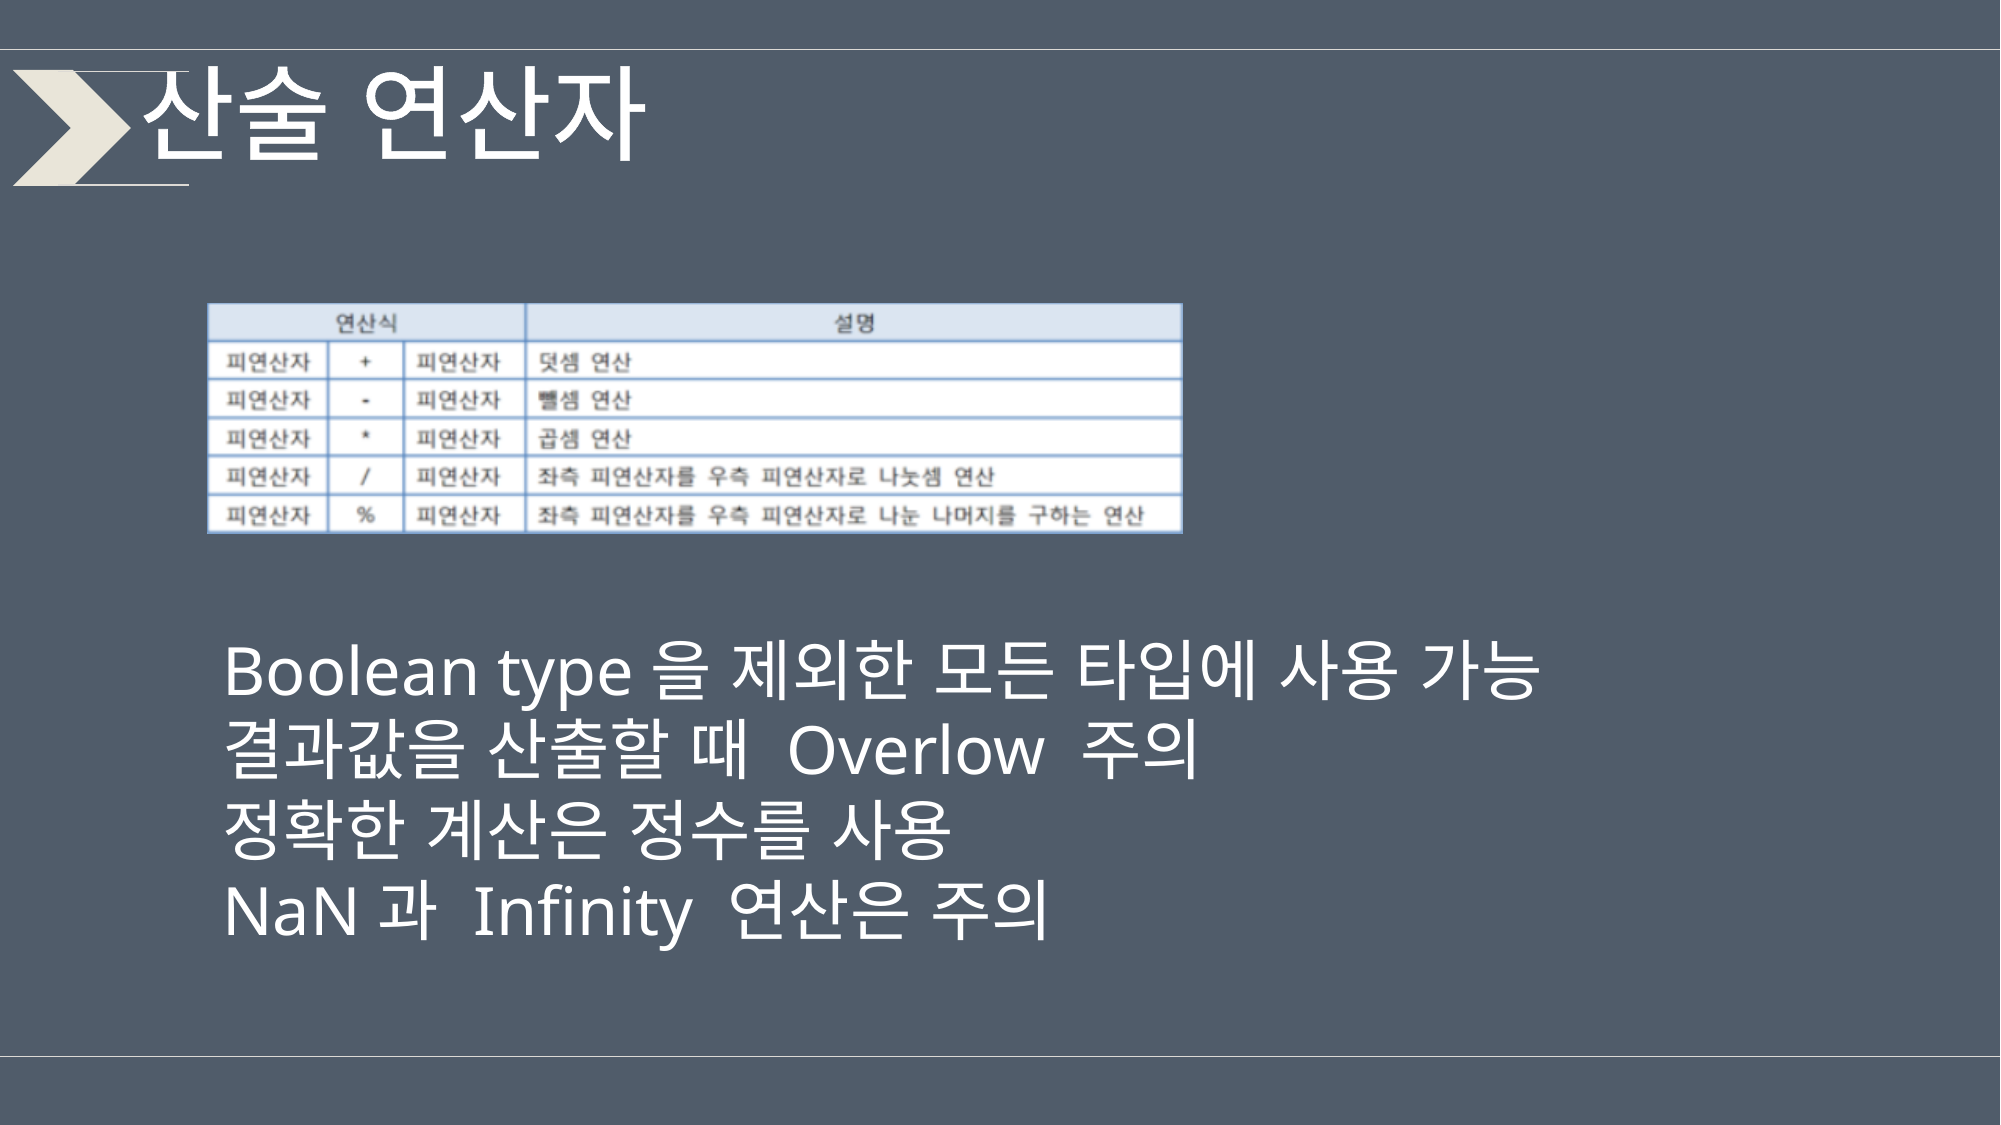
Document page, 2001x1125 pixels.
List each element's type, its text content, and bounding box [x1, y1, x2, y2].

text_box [15, 70, 189, 185]
text_box Boolean type을 제외한 모든 타입에 사용 가능 결과값을 산출할 때 Overlow 주의 정확한 계산은 정수를 사용 NaN과 Infinity 연산은 주의 [207, 621, 1697, 956]
picture [207, 303, 1183, 534]
text_box 산술 연산자 [124, 41, 664, 49]
text_box 산술 연산자 [124, 50, 664, 181]
